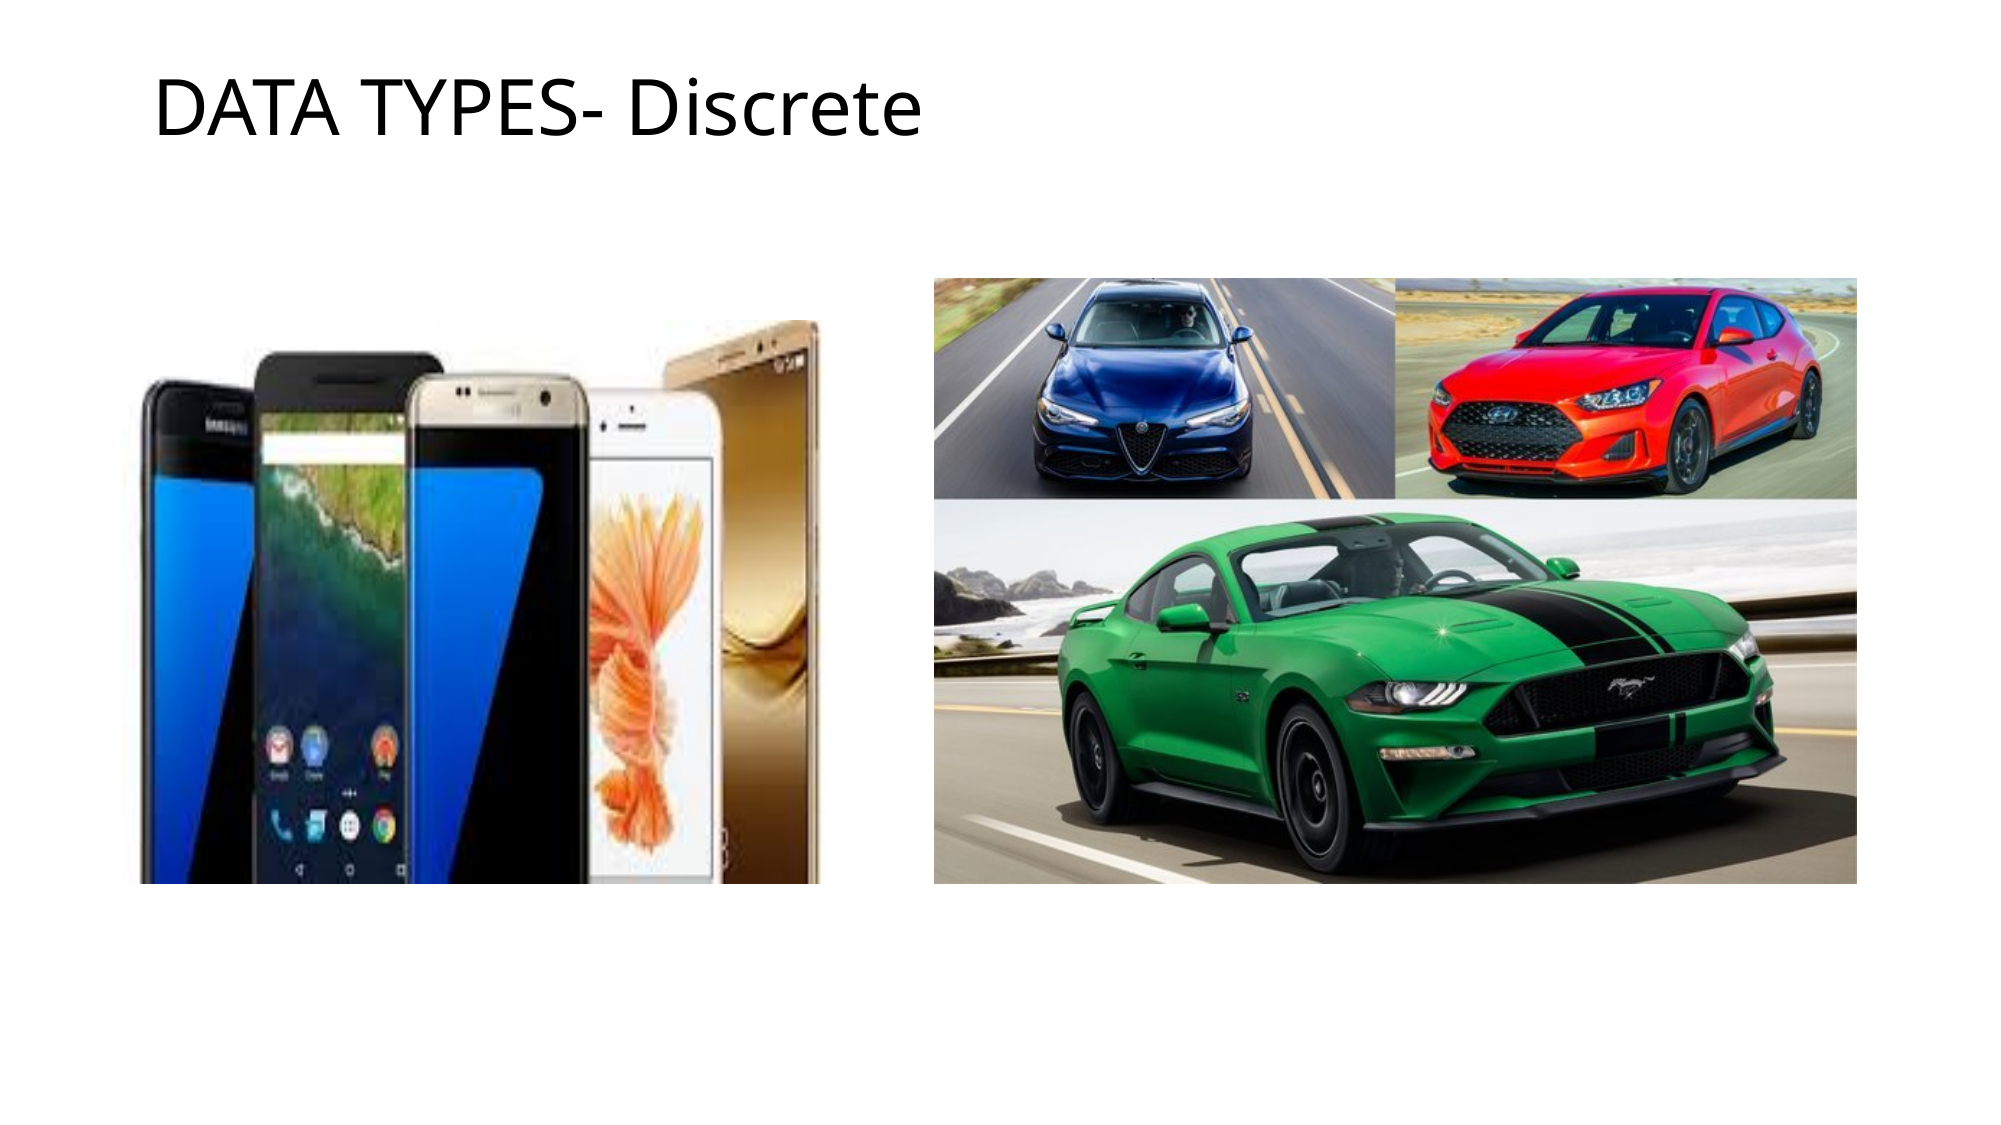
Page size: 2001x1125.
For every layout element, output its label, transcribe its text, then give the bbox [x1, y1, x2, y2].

title DATA TYPES- Discrete [137, 59, 1863, 160]
picture [85, 320, 872, 884]
picture [933, 278, 1857, 884]
